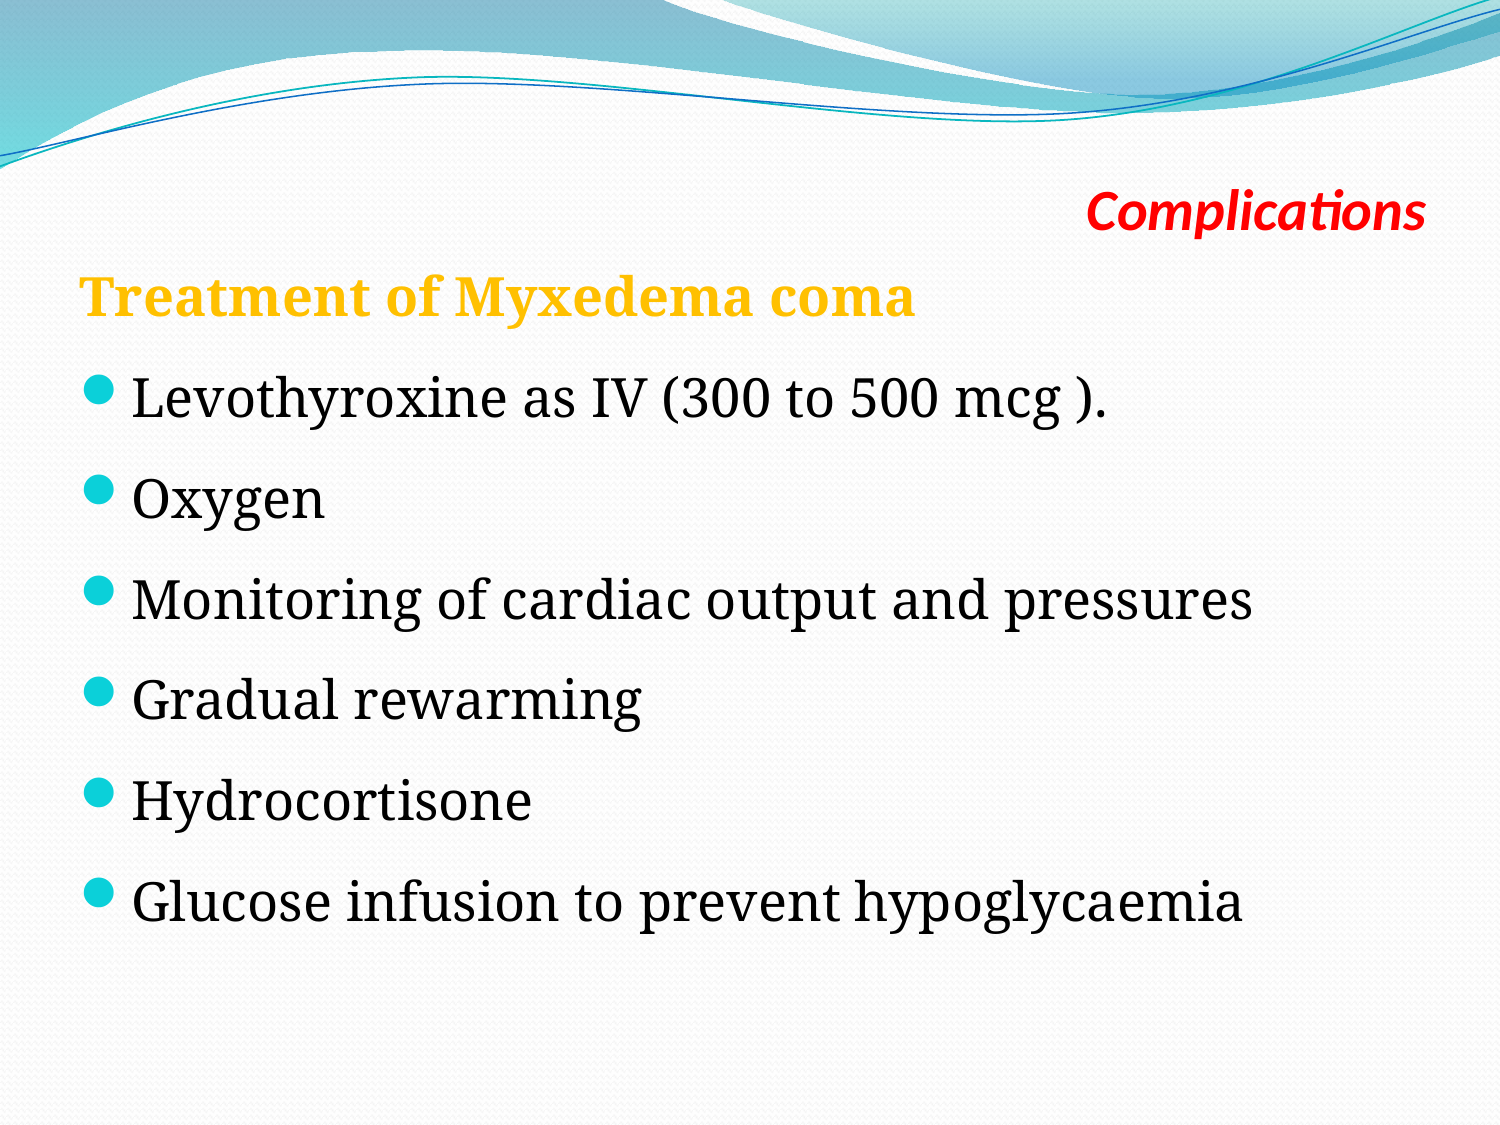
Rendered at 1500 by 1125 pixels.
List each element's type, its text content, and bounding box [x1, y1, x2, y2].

list Treatment of Myxedema coma Levothyroxine as IV (300 to 500 mcg ). Oxygen Monitoring of cardiac output and pressures Gradual rewarming Hydrocortisone Glucose infusion to prevent hypoglycaemia [64, 255, 1415, 976]
title Complications [76, 54, 1427, 243]
